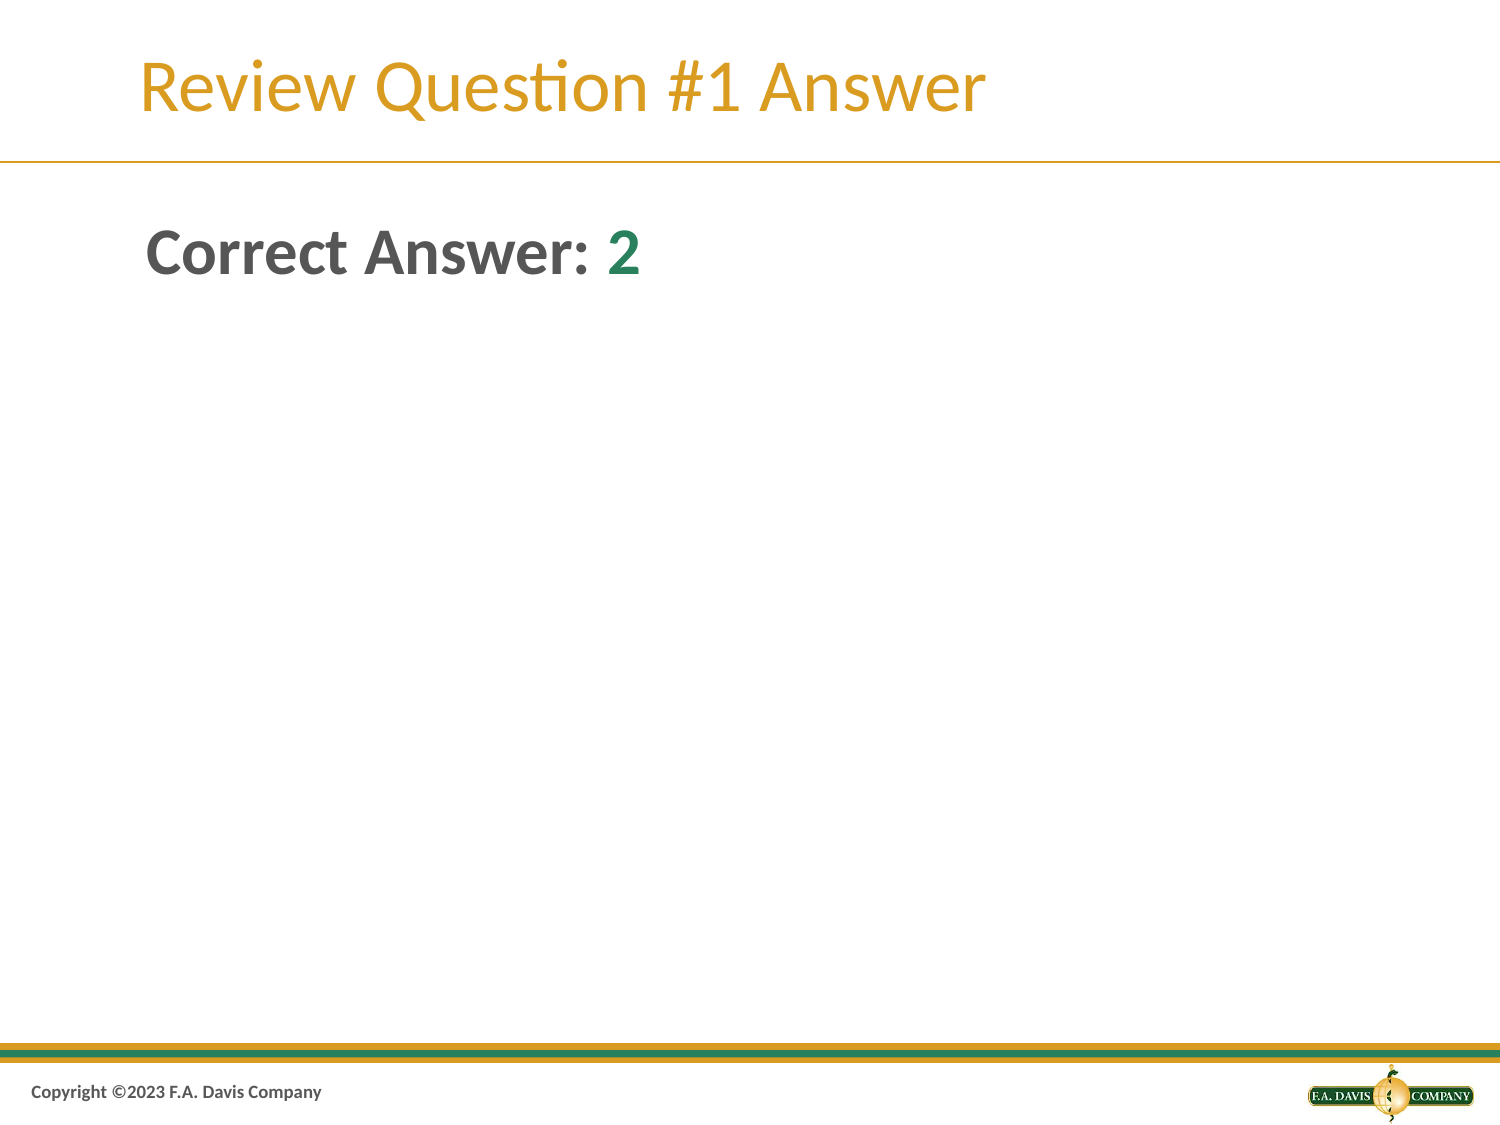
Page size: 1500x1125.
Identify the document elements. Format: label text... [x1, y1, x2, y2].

title Review Question #1 Answer [124, 38, 1475, 136]
picture [1308, 1064, 1474, 1124]
picture [0, 1043, 1500, 1050]
list Correct Answer: 2 [75, 200, 1475, 288]
picture [0, 1058, 1500, 1063]
